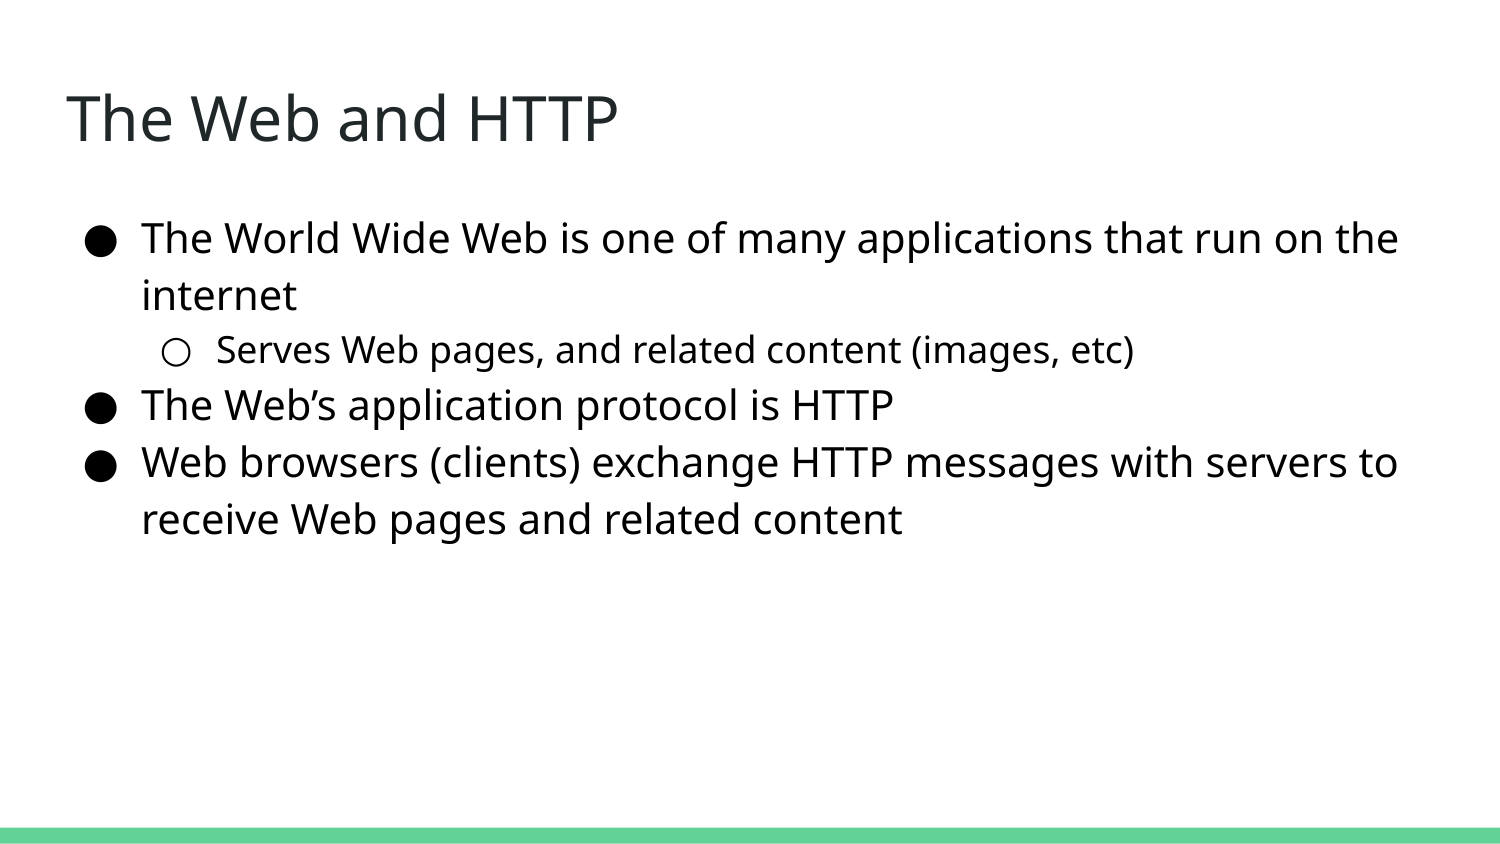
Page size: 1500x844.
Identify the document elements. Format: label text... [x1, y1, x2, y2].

list The World Wide Web is one of many applications that run on the internet Serves Web pages, and related content (images, etc) The Web’s application protocol is HTTP Web browsers (clients) exchange HTTP messages with servers to receive Web pages and related content [51, 189, 1449, 750]
title The Web and HTTP [51, 64, 1449, 167]
